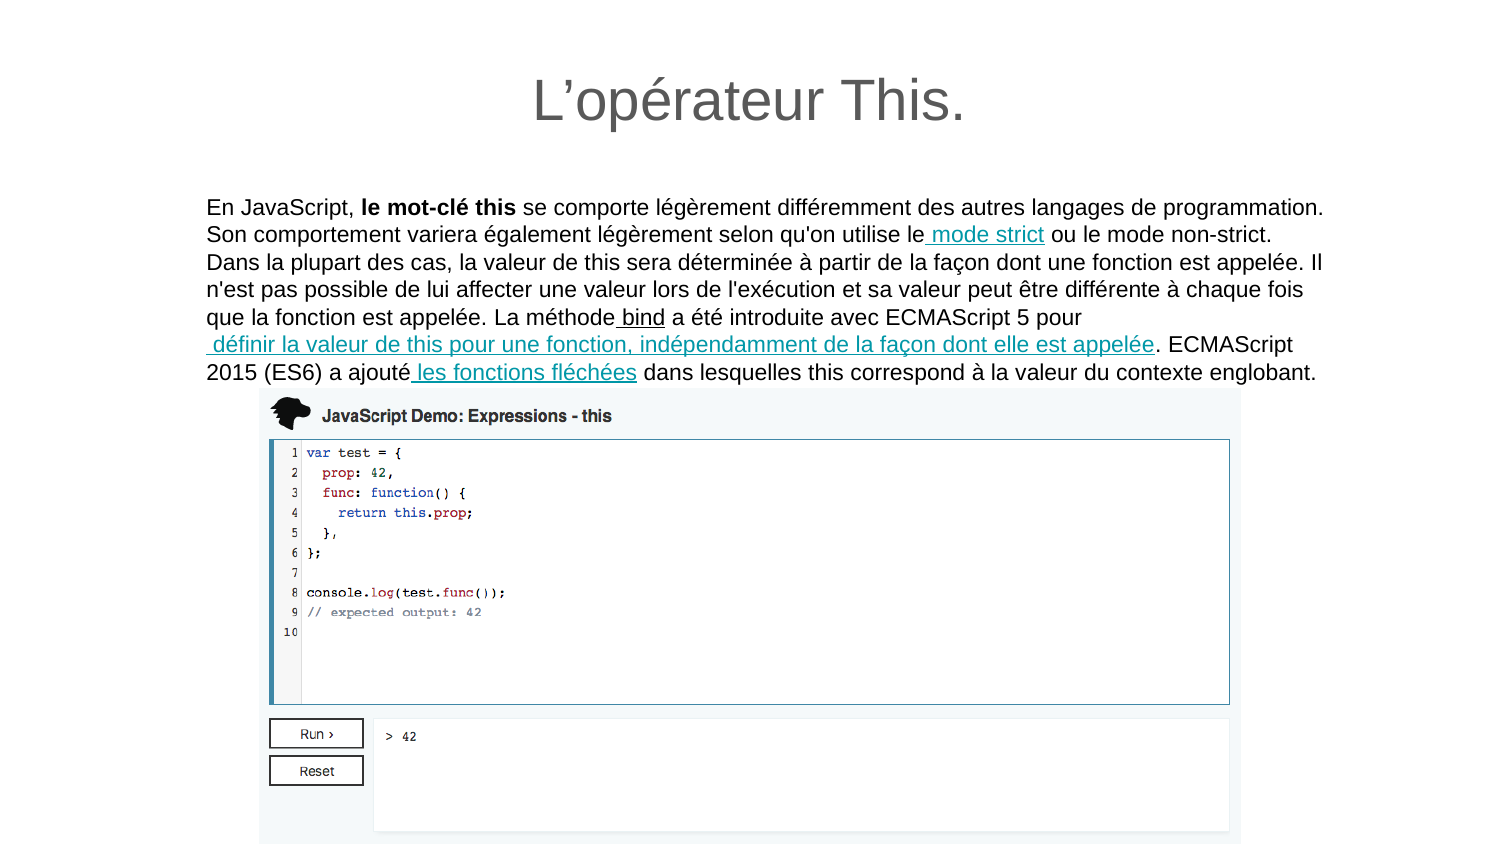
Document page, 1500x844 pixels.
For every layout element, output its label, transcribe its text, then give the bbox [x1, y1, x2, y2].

subtitle L’opérateur This. [51, 47, 1449, 178]
text_box En JavaScript, le mot-clé this se comporte légèrement différemment des autres langages de programmation. Son comportement variera également légèrement selon qu'on utilise le mode strict ou le mode non-strict. Dans la plupart des cas, la valeur de this sera déterminée à partir de la façon dont une fonction est appelée. Il n'est pas possible de lui affecter une valeur lors de l'exécution et sa valeur peut être différente à chaque fois que la fonction est appelée. La méthode bind a été introduite avec ECMAScript 5 pour définir la valeur de this pour une fonction, indépendamment de la façon dont elle est appelée. ECMAScript 2015 (ES6) a ajouté les fonctions fléchées dans lesquelles this correspond à la valeur du contexte englobant. [191, 177, 1358, 753]
picture [259, 388, 1241, 844]
